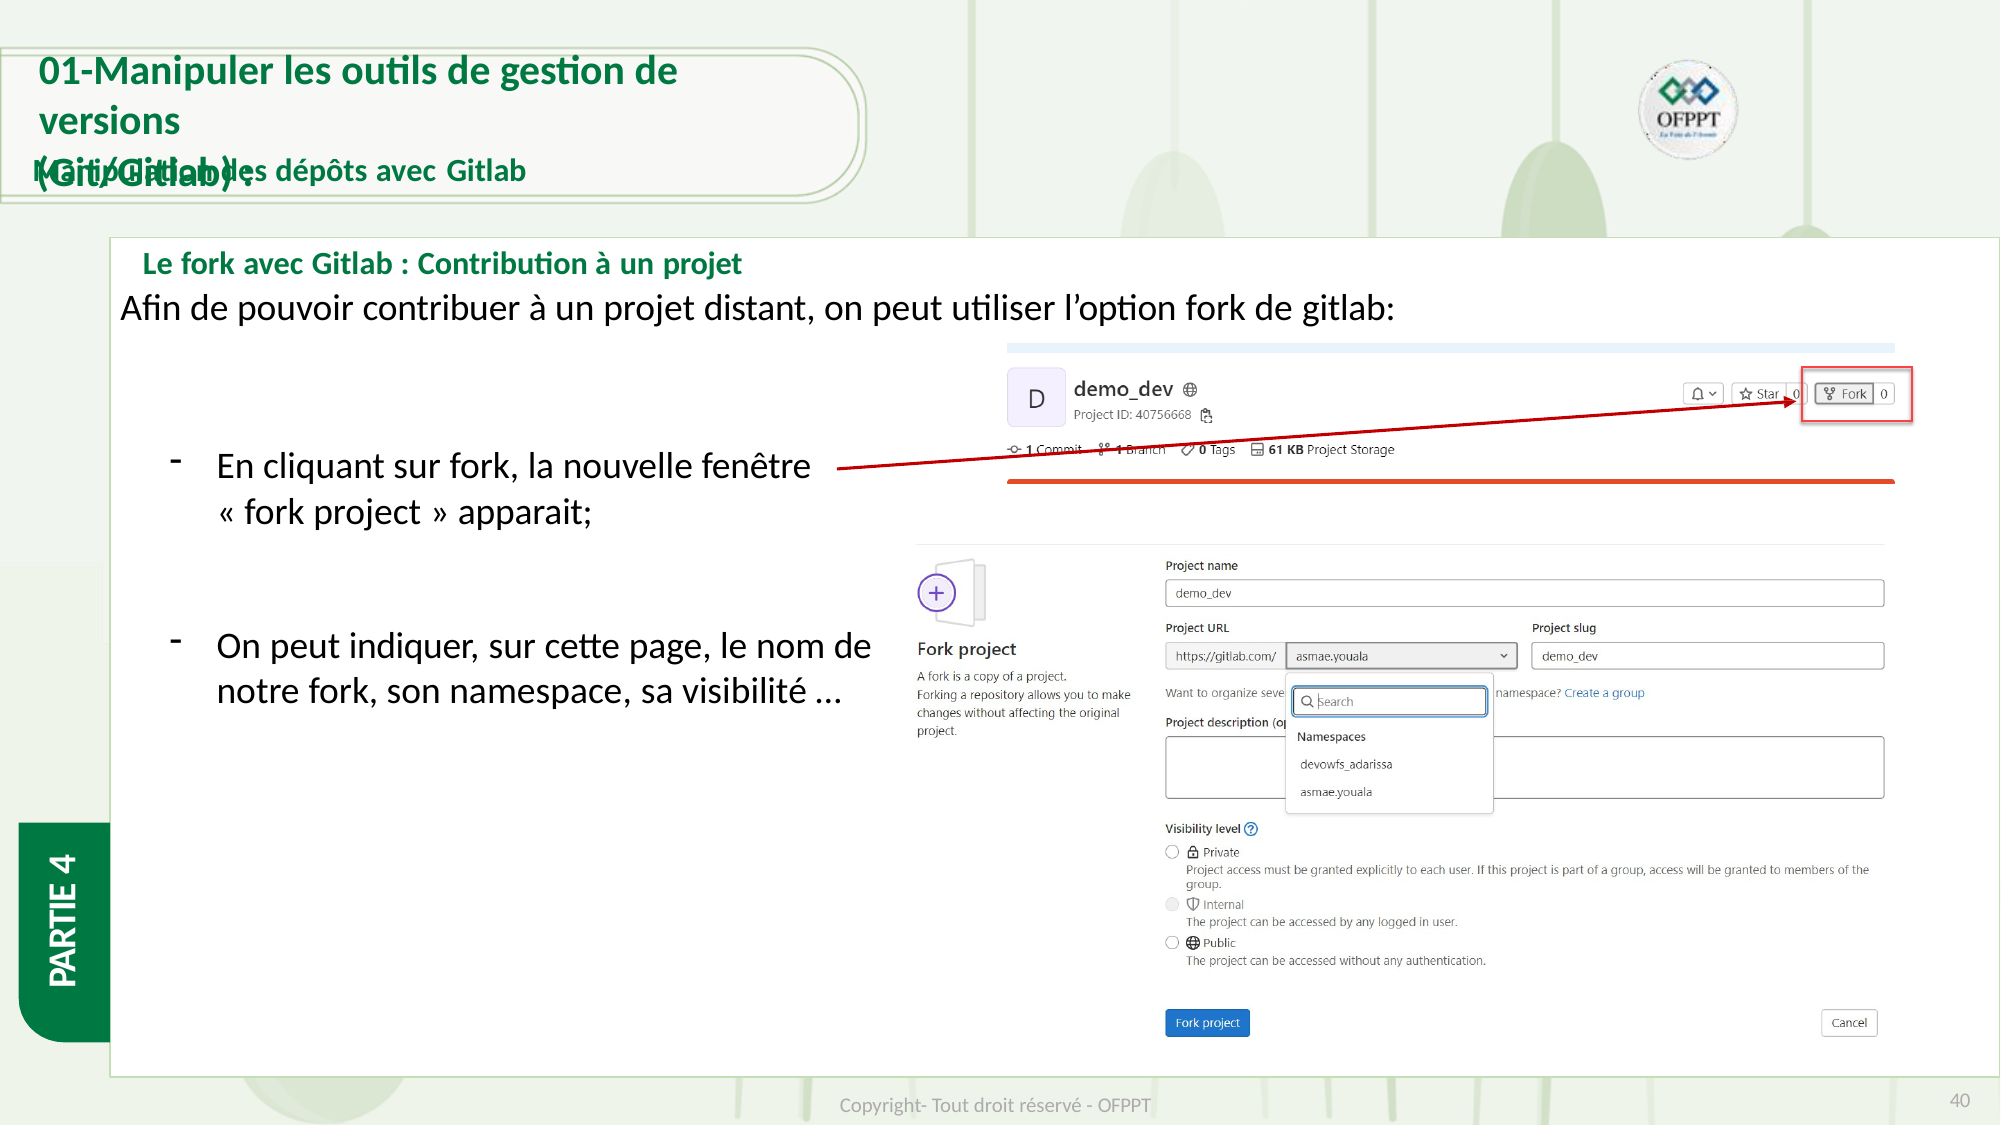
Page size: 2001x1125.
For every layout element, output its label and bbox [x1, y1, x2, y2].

text_box [0, 0, 2000, 1125]
text_box [903, 343, 1944, 1048]
